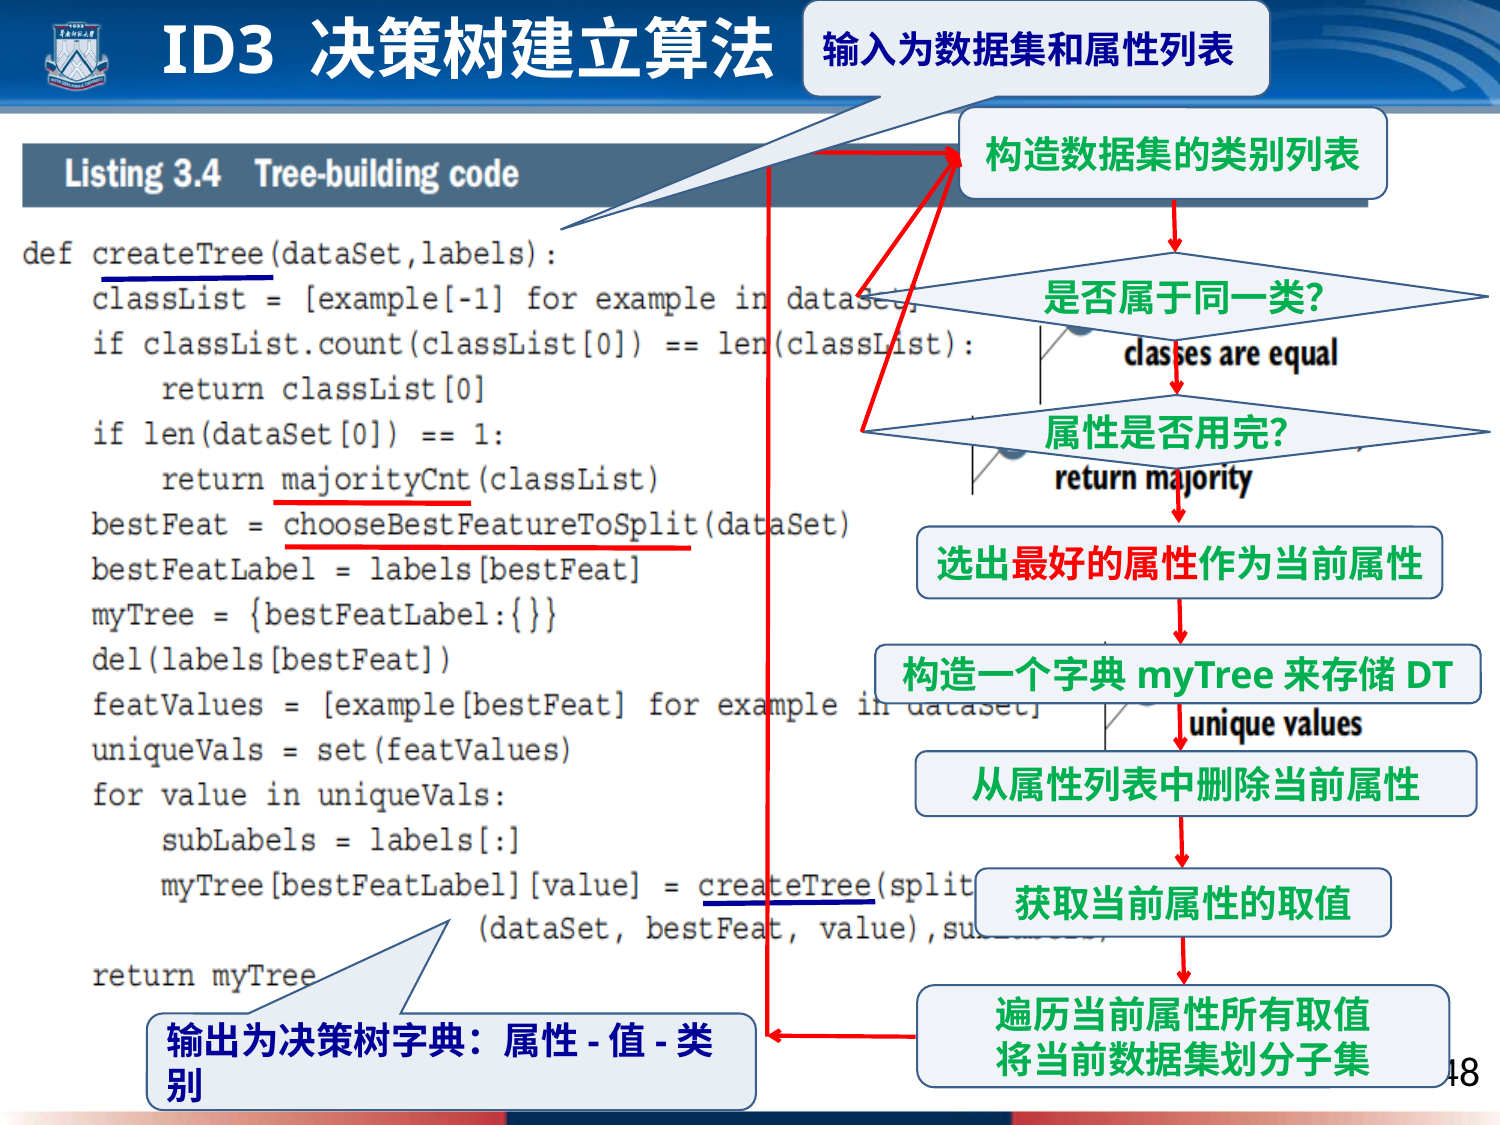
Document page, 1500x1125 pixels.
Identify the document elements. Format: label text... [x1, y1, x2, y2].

text_box 输出为决策树字典：属性-值-类别 [145, 999, 757, 1112]
text_box 选出最好的属性作为当前属性 [1388, 525, 1444, 600]
text_box 是否属于同一类？ [1388, 281, 1489, 312]
text_box 获取当前属性的取值 [1388, 870, 1393, 935]
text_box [766, 296, 857, 303]
text_box 从属性列表中删除当前属性 [1388, 750, 1478, 818]
picture [0, 0, 1500, 1125]
text_box 遍历当前属性所有取值 将当前数据集划分子集 [916, 984, 1451, 1089]
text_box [766, 431, 862, 435]
text_box ID3 决策树建立算法 [130, 0, 810, 95]
text_box 输入为数据集和属性列表 [801, 0, 1272, 125]
text_box 构造一个字典myTree来存储DT [1388, 643, 1482, 705]
text_box 属性是否用完？ [1388, 418, 1491, 445]
text_box 构造数据集的类别列表 [958, 106, 1389, 186]
